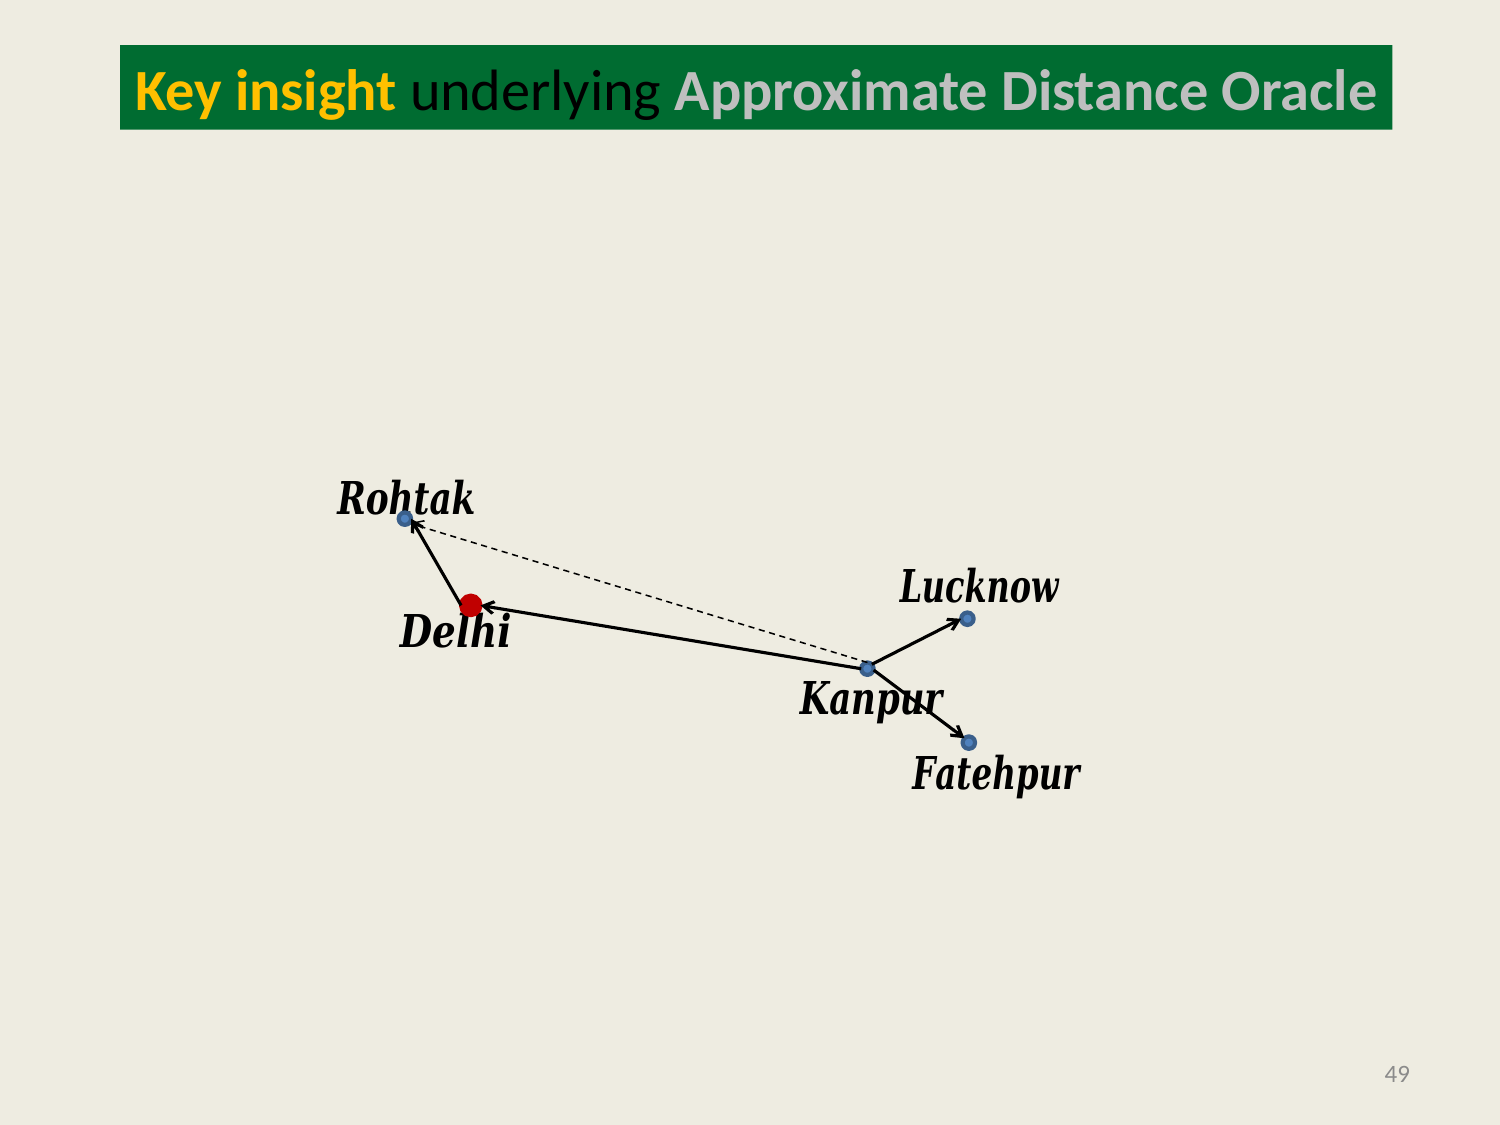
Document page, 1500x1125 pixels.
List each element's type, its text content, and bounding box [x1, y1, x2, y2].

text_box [397, 595, 404, 659]
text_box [334, 474, 478, 526]
slide_number 49 [1074, 1042, 1425, 1103]
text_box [897, 562, 1063, 626]
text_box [871, 618, 962, 665]
text_box Key insight underlying Approximate Distance Oracle [120, 45, 1393, 130]
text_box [873, 669, 965, 739]
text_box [409, 522, 868, 663]
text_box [410, 518, 462, 606]
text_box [910, 736, 1086, 801]
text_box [480, 605, 862, 669]
